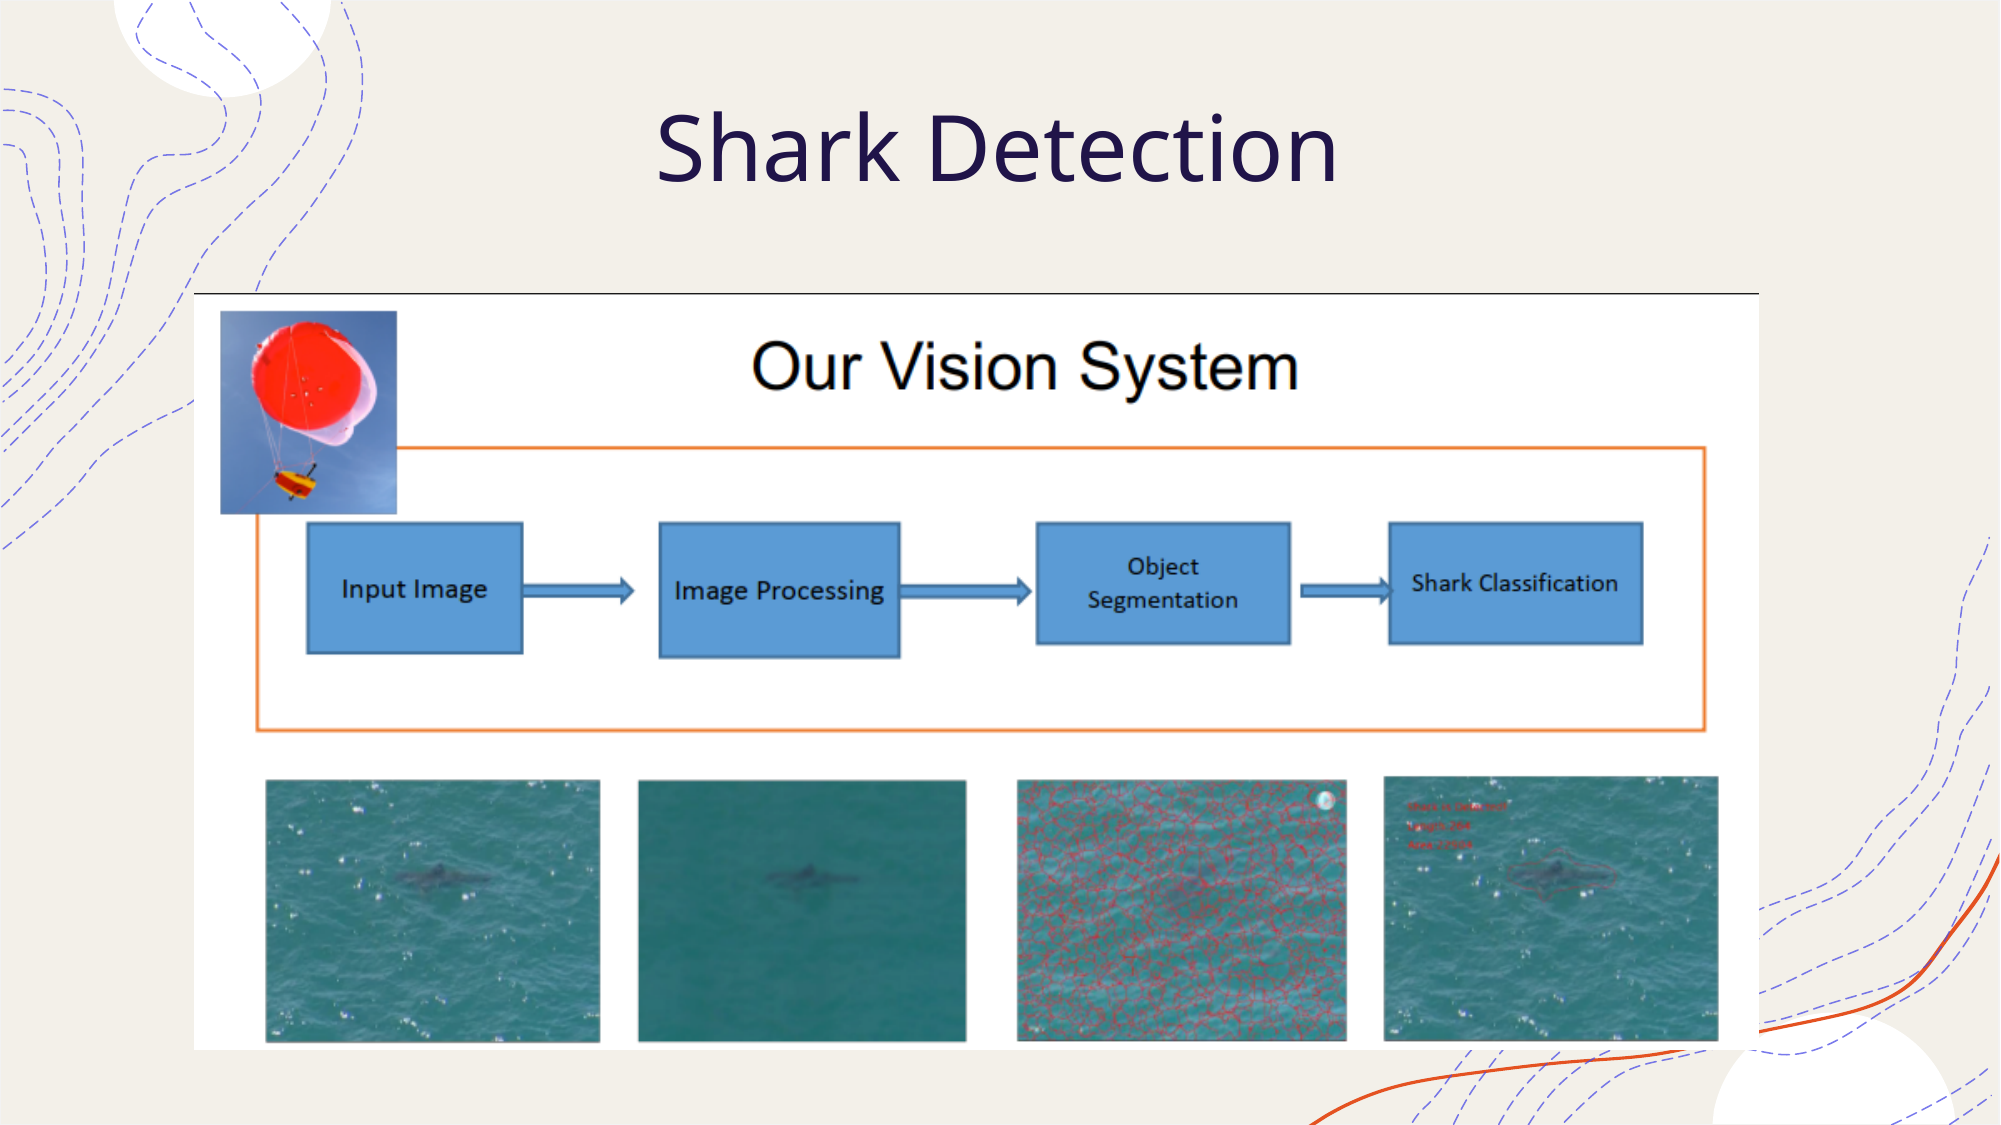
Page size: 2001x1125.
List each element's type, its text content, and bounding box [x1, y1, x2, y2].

title Shark Detection [640, 36, 2000, 254]
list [194, 293, 1759, 1050]
